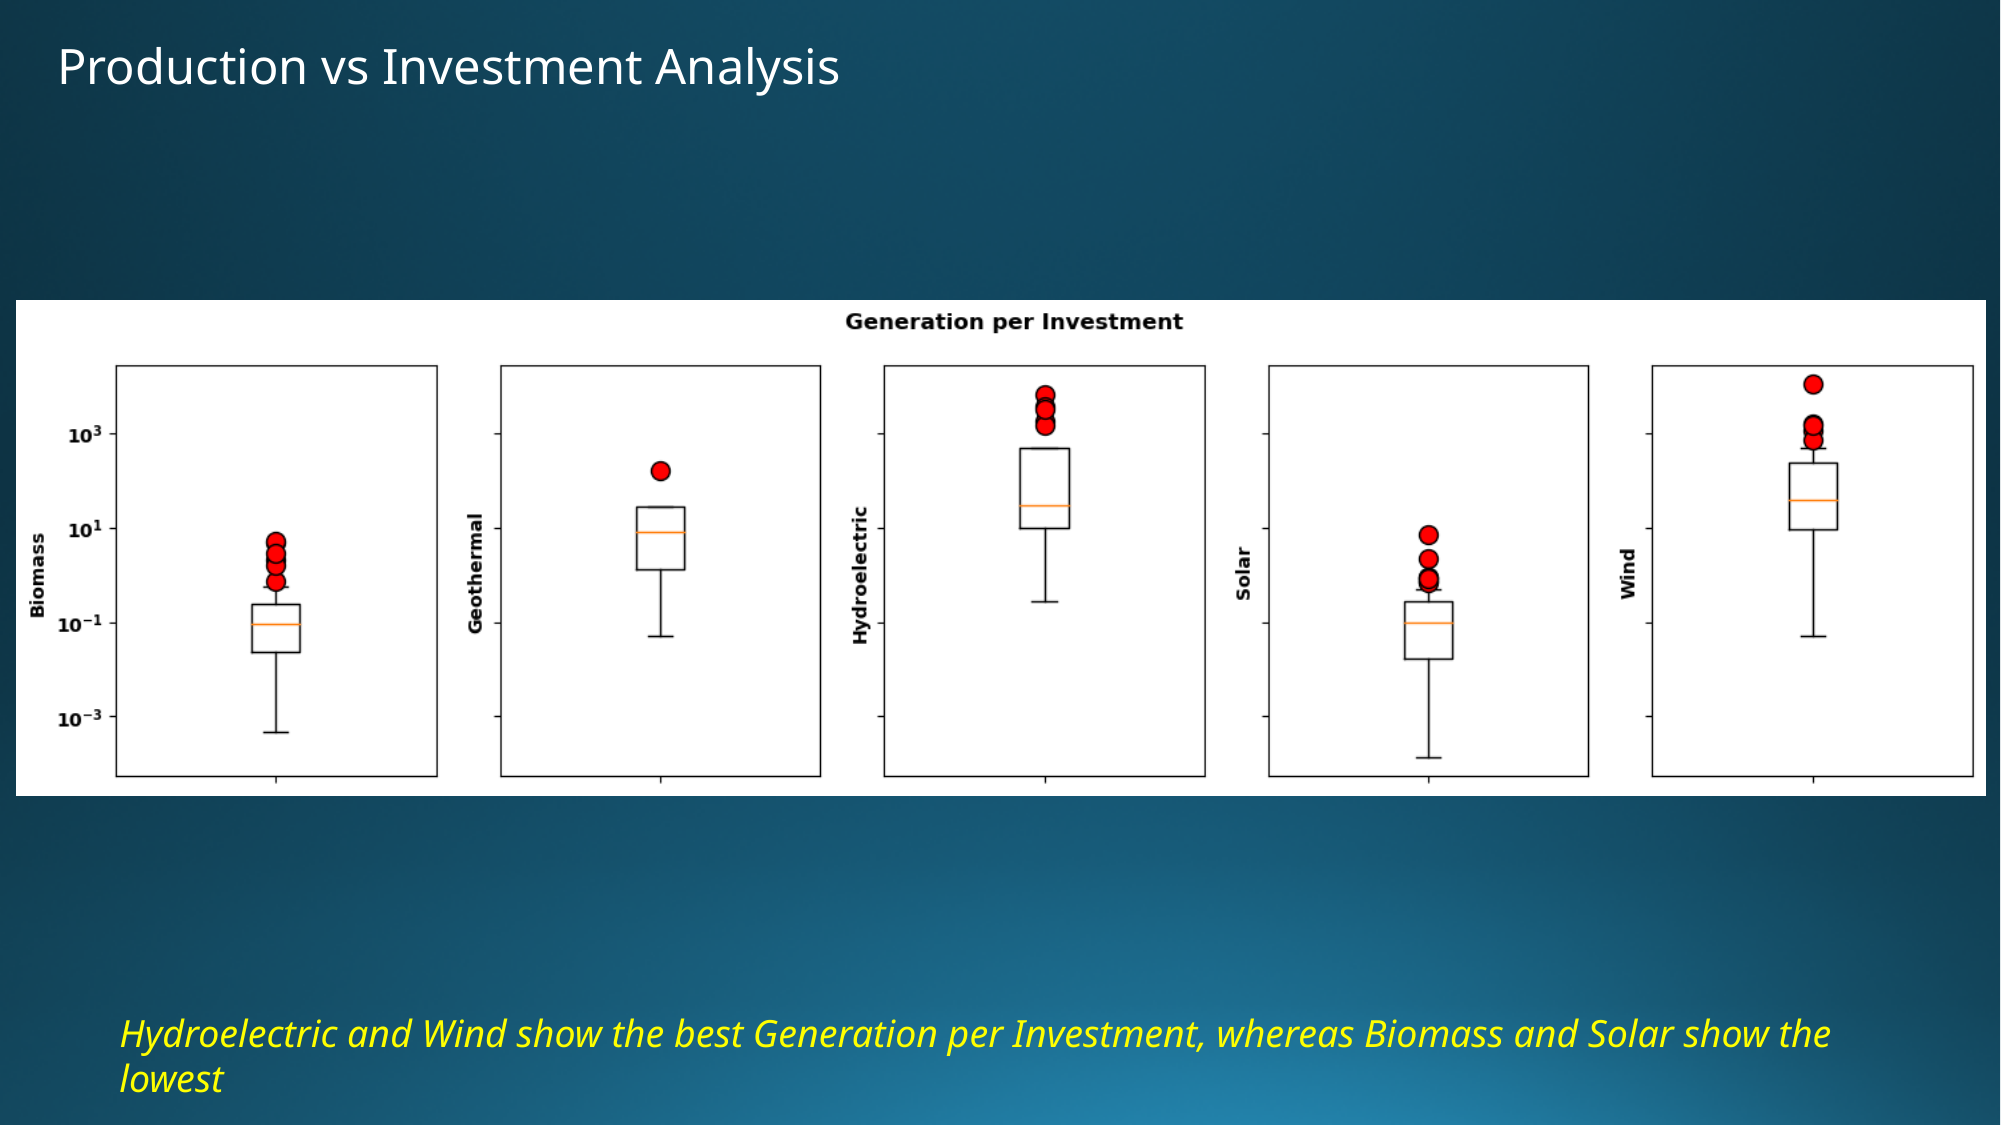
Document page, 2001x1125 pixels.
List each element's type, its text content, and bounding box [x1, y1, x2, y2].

title Production vs Investment Analysis [42, 34, 1767, 199]
picture [0, 0, 2001, 1125]
text_box Hydroelectric and Wind show the best Generation per Investment, whereas Biomass and Solar show the lowest [104, 1002, 1899, 1108]
